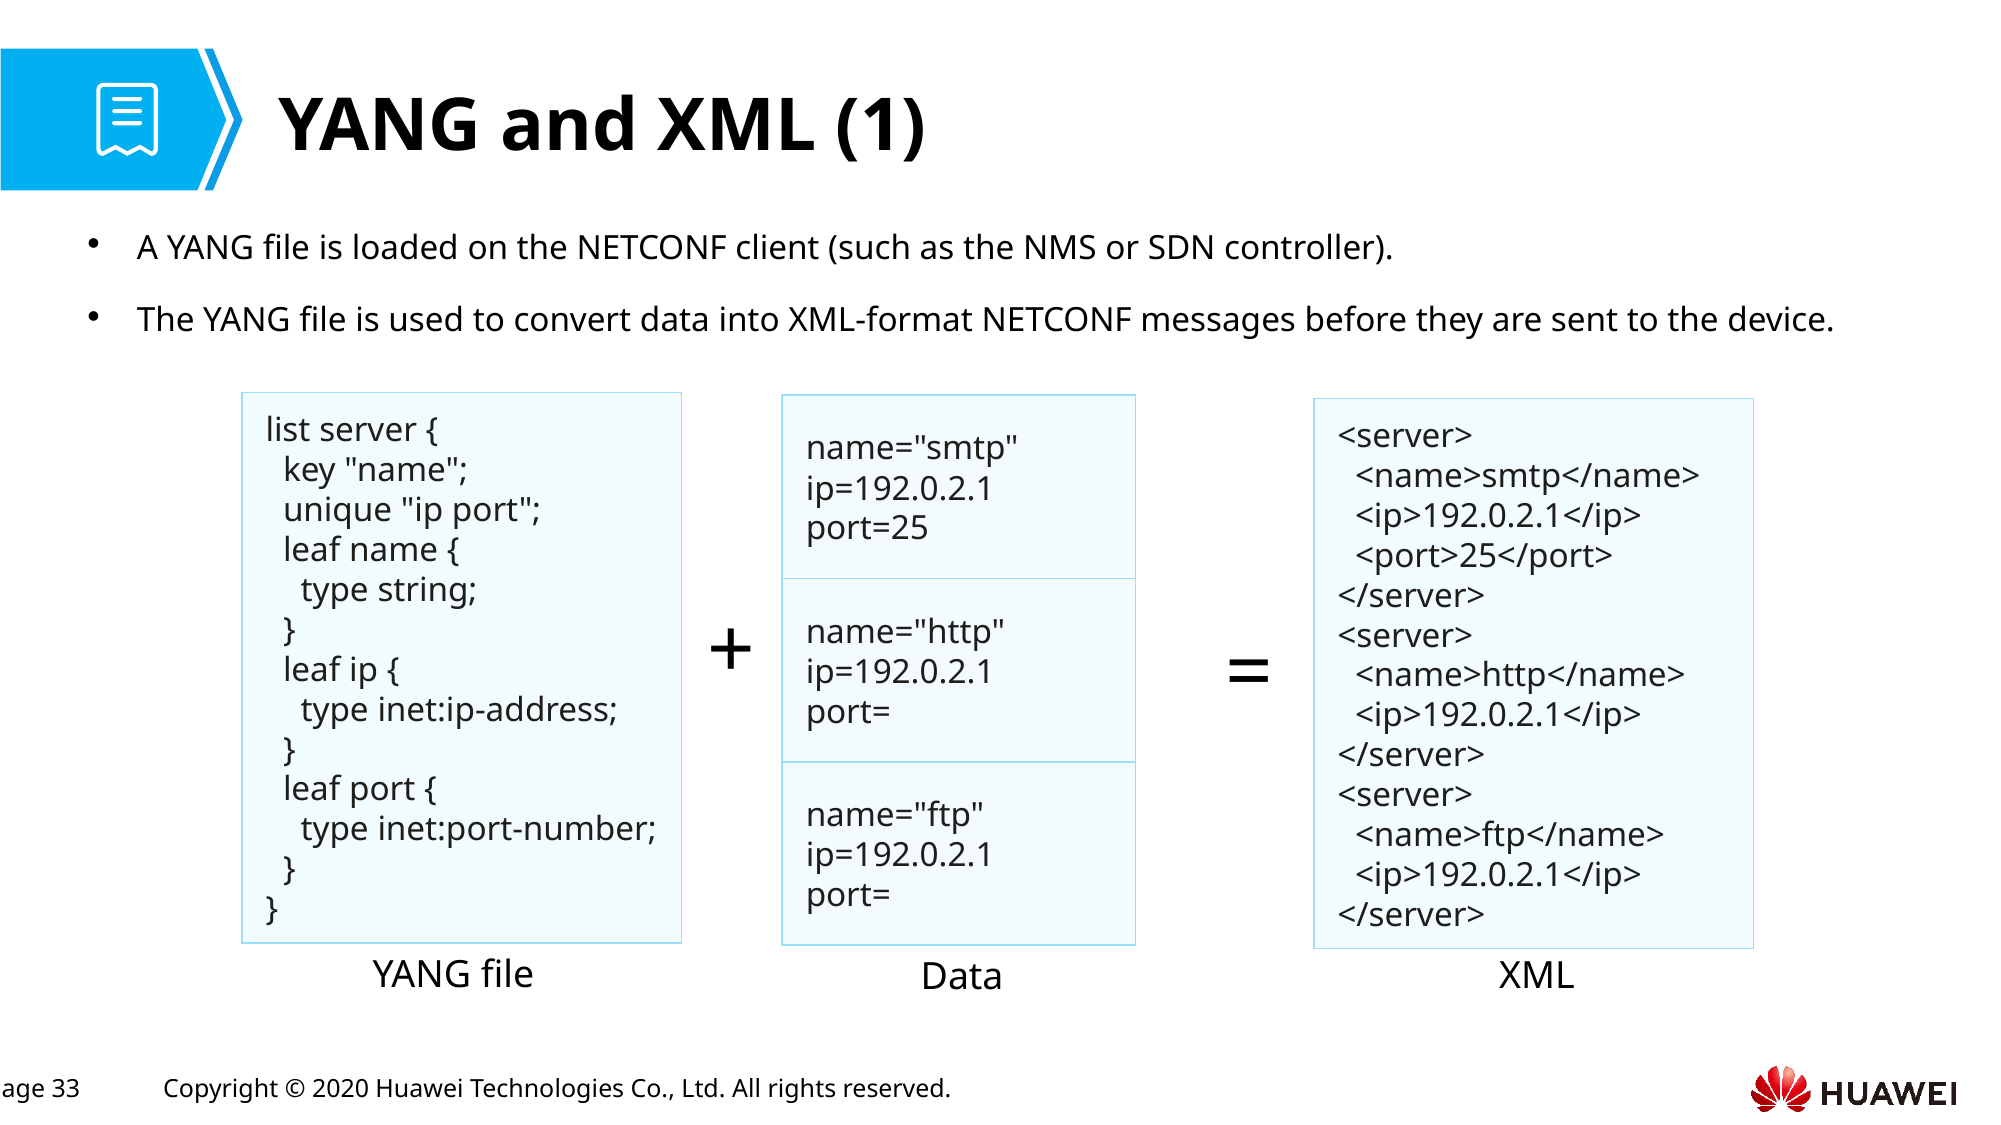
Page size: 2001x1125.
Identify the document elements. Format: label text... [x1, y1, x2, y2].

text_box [241, 392, 682, 1004]
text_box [1313, 398, 1754, 1005]
title YANG and XML (1) [261, 73, 1875, 180]
picture [1751, 1066, 1956, 1112]
text_box + [692, 588, 772, 703]
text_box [782, 394, 1136, 1006]
text_box = [1210, 609, 1290, 725]
list A YANG file is loaded on the NETCONF client (such as the NMS or SDN controller). The YANG file is used to convert data into XML-format NETCONF messages before they are sent to the device. [73, 203, 1930, 972]
